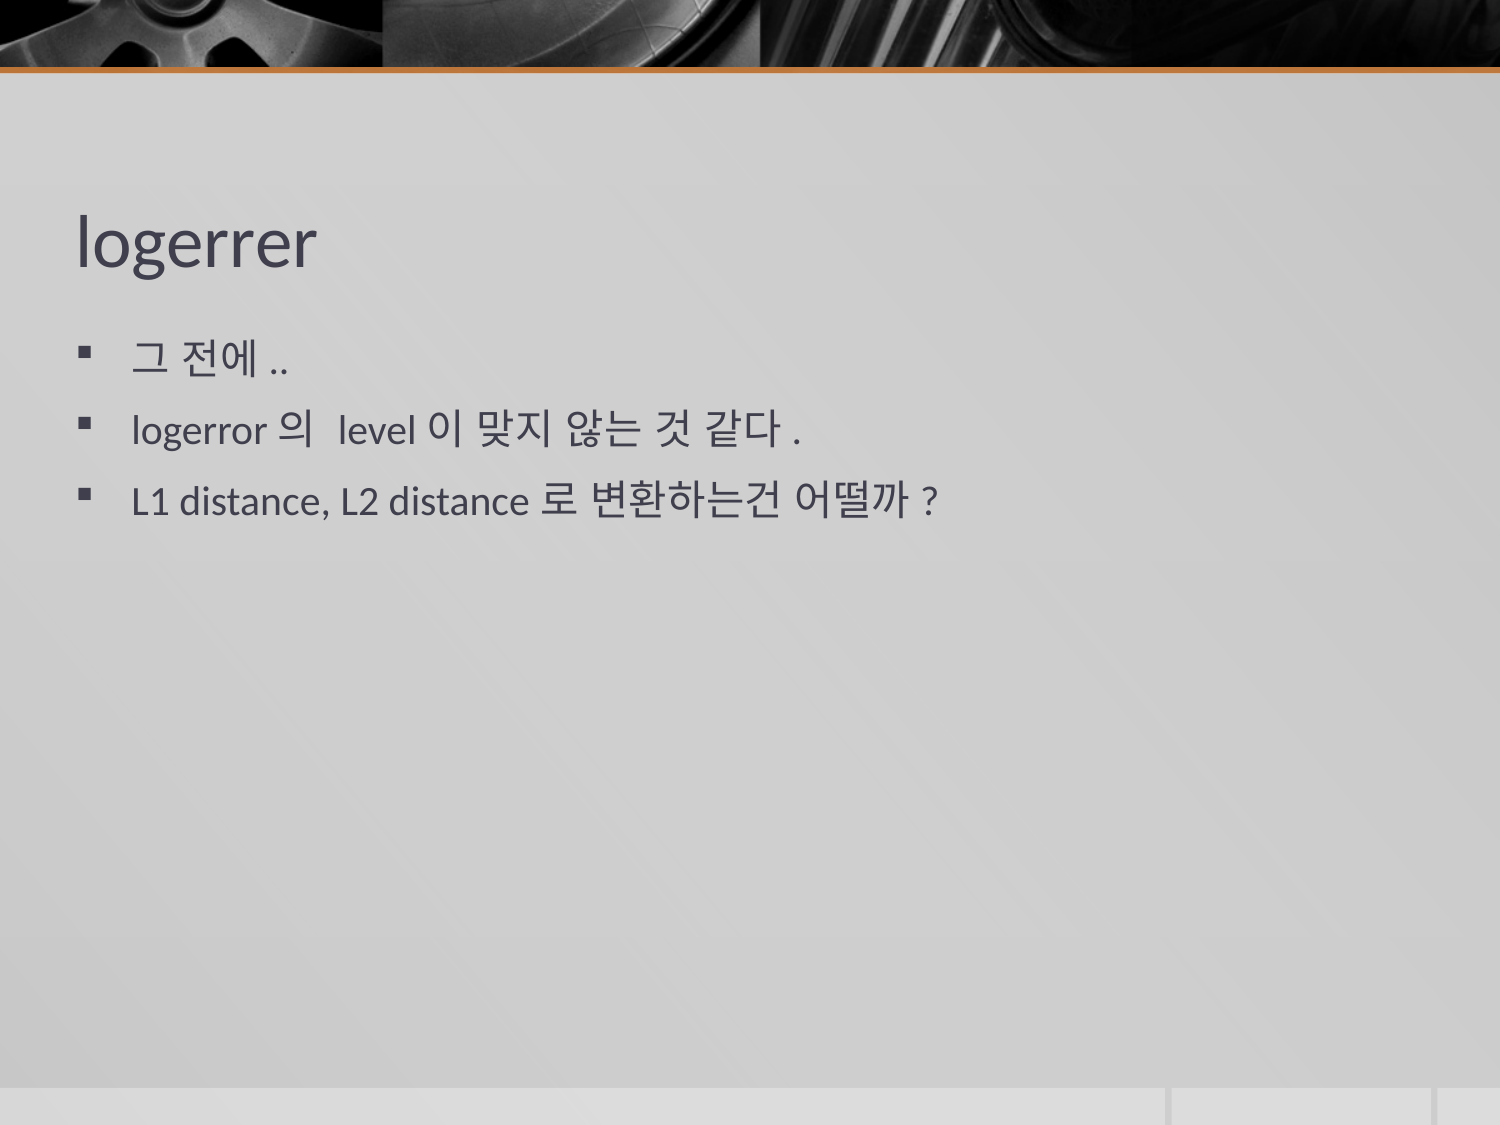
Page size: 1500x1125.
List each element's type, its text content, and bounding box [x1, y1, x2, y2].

picture [0, 0, 1500, 67]
title logerrer [75, 162, 1425, 313]
list 그 전에.. logerror의 level이 맞지 않는 것 같다. L1 distance, L2 distance로 변환하는건 어떨까? [75, 324, 1425, 1005]
